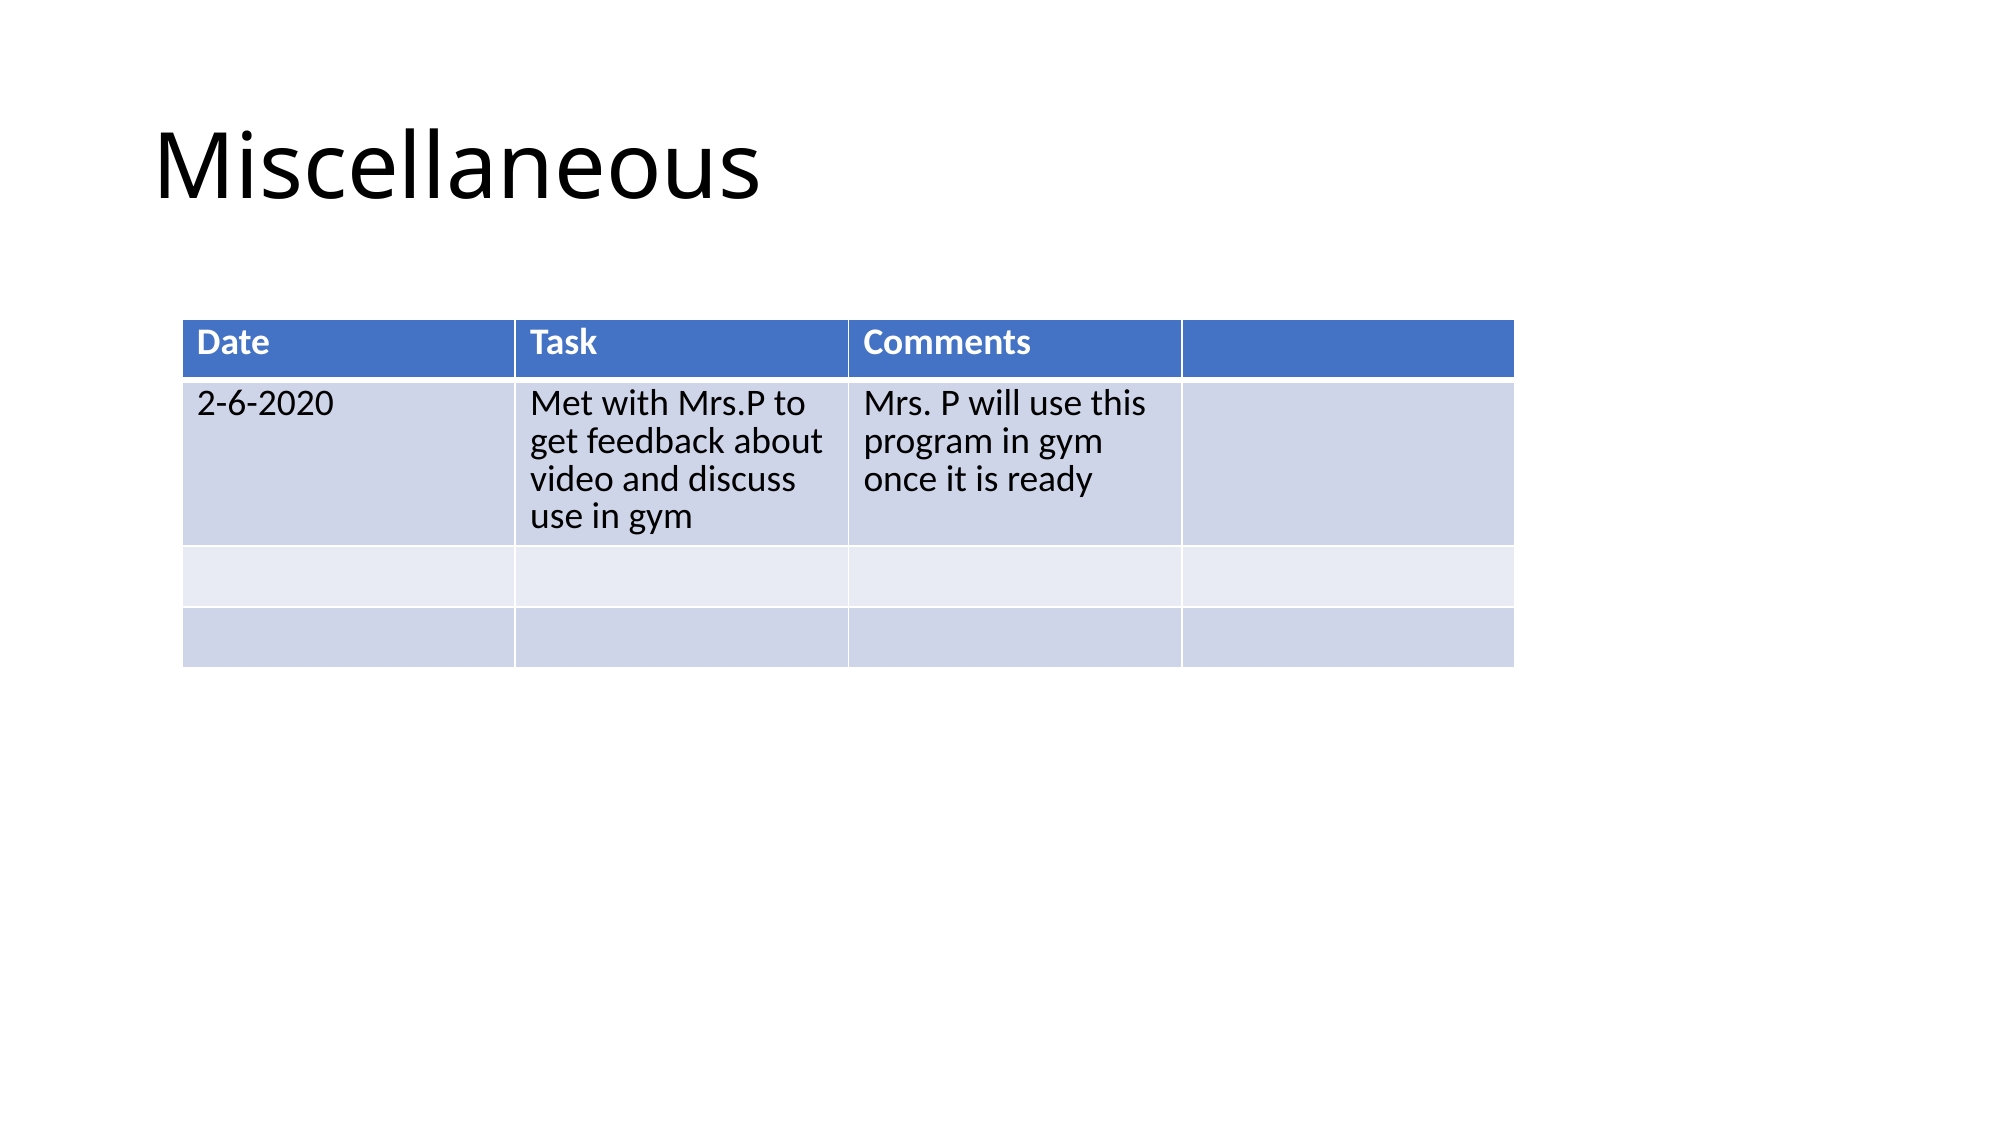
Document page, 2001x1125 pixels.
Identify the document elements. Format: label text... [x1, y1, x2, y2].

table_cell [1183, 383, 1514, 545]
table_header Task [516, 320, 848, 377]
table_cell [183, 608, 514, 667]
table_cell [516, 547, 848, 606]
table_cell Met with Mrs.P to get feedback about video and discuss use in gym [516, 383, 848, 545]
table_cell [1183, 608, 1514, 667]
table_cell [1183, 547, 1514, 606]
table_cell [516, 608, 848, 667]
table_header Comments [849, 320, 1181, 377]
table_cell Mrs. P will use this program in gym once it is ready [849, 383, 1181, 545]
table_cell [183, 547, 514, 606]
table_cell [849, 608, 1181, 667]
table_header Date [183, 320, 514, 377]
table_header [1183, 320, 1514, 377]
title Miscellaneous [137, 59, 1863, 278]
table_cell 2-6-2020 [183, 383, 514, 545]
table_cell [849, 547, 1181, 606]
